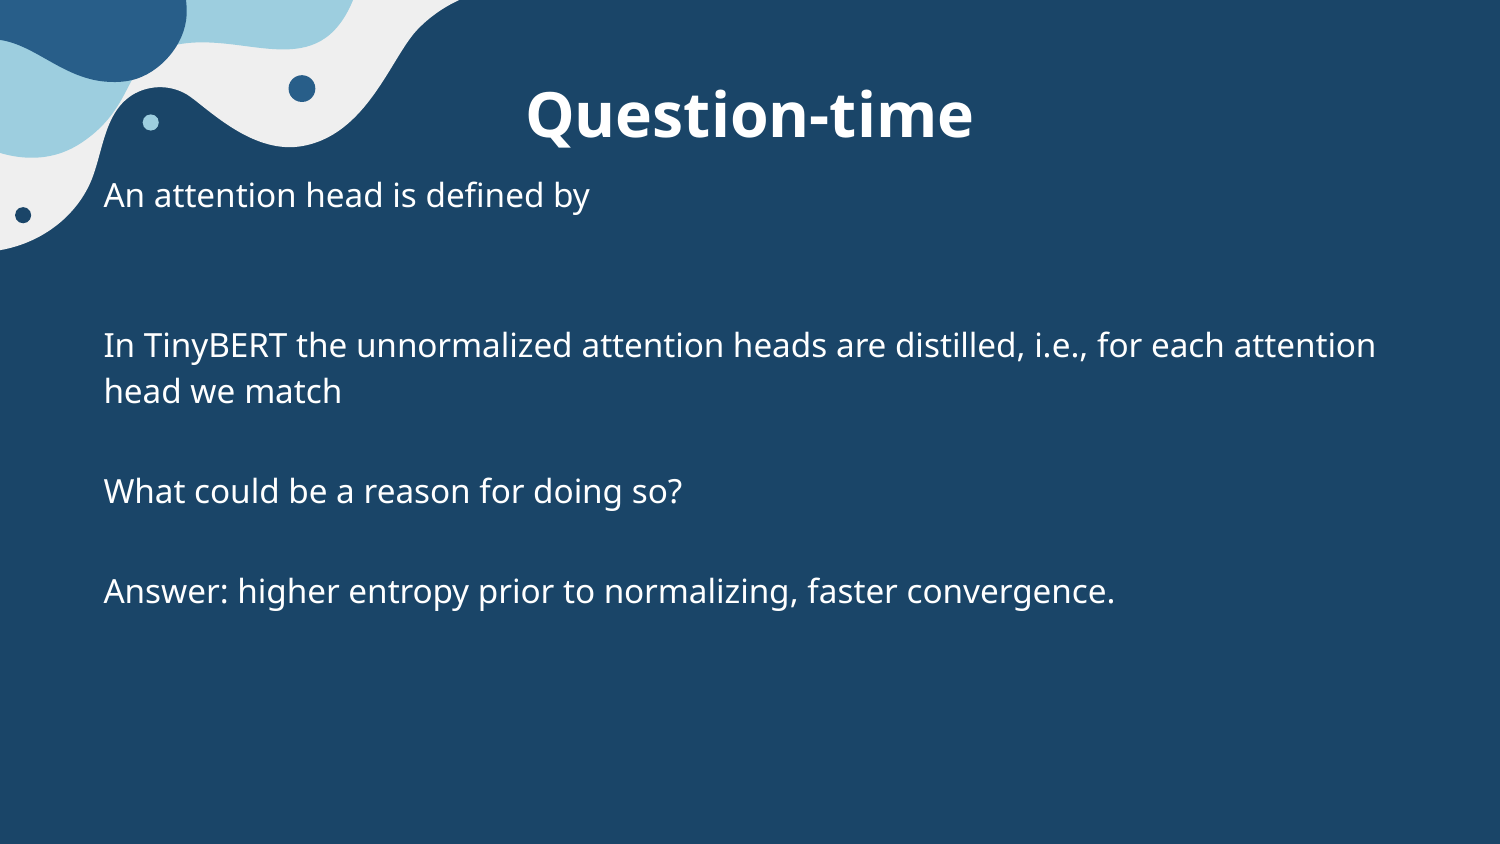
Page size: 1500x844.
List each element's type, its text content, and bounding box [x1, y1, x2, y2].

title Question-time [349, 59, 1151, 154]
